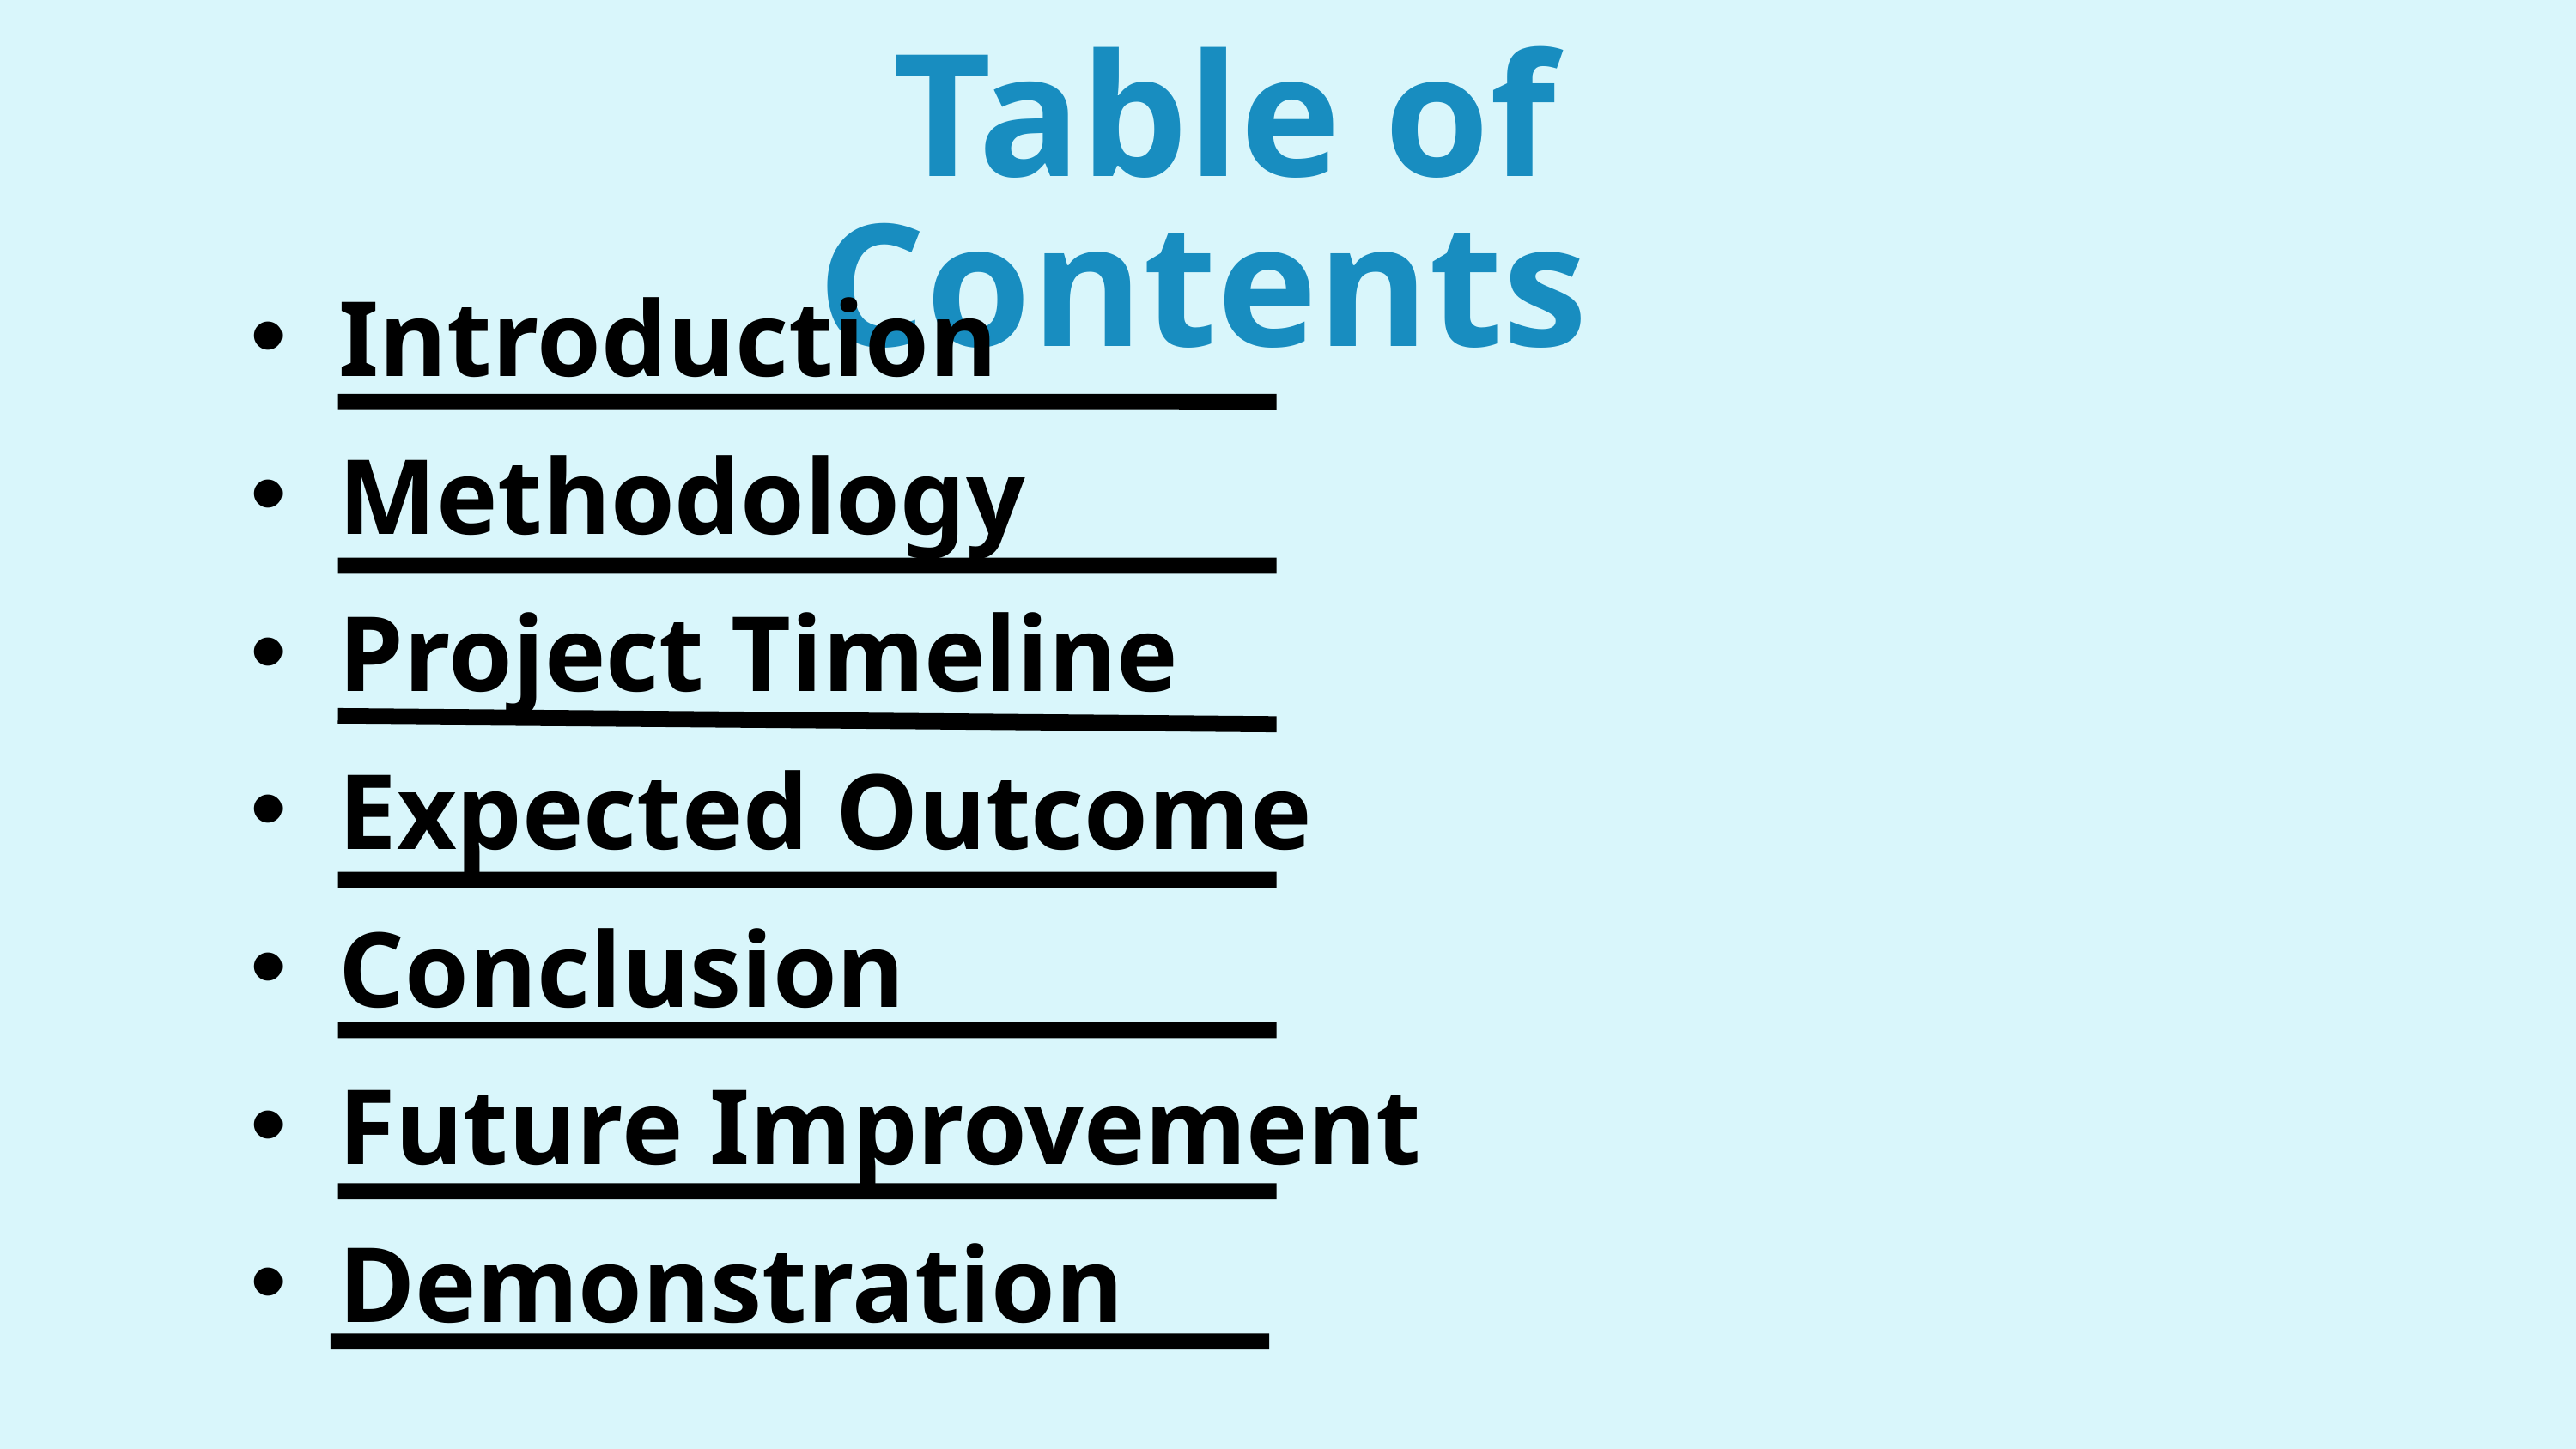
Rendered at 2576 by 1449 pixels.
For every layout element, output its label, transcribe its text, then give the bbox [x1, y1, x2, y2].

text_box Table of Contents [592, 40, 1857, 381]
text_box Introduction Methodology Project Timeline Expected Outcome Conclusion Future Improvement Demonstration [162, 46, 1473, 1343]
